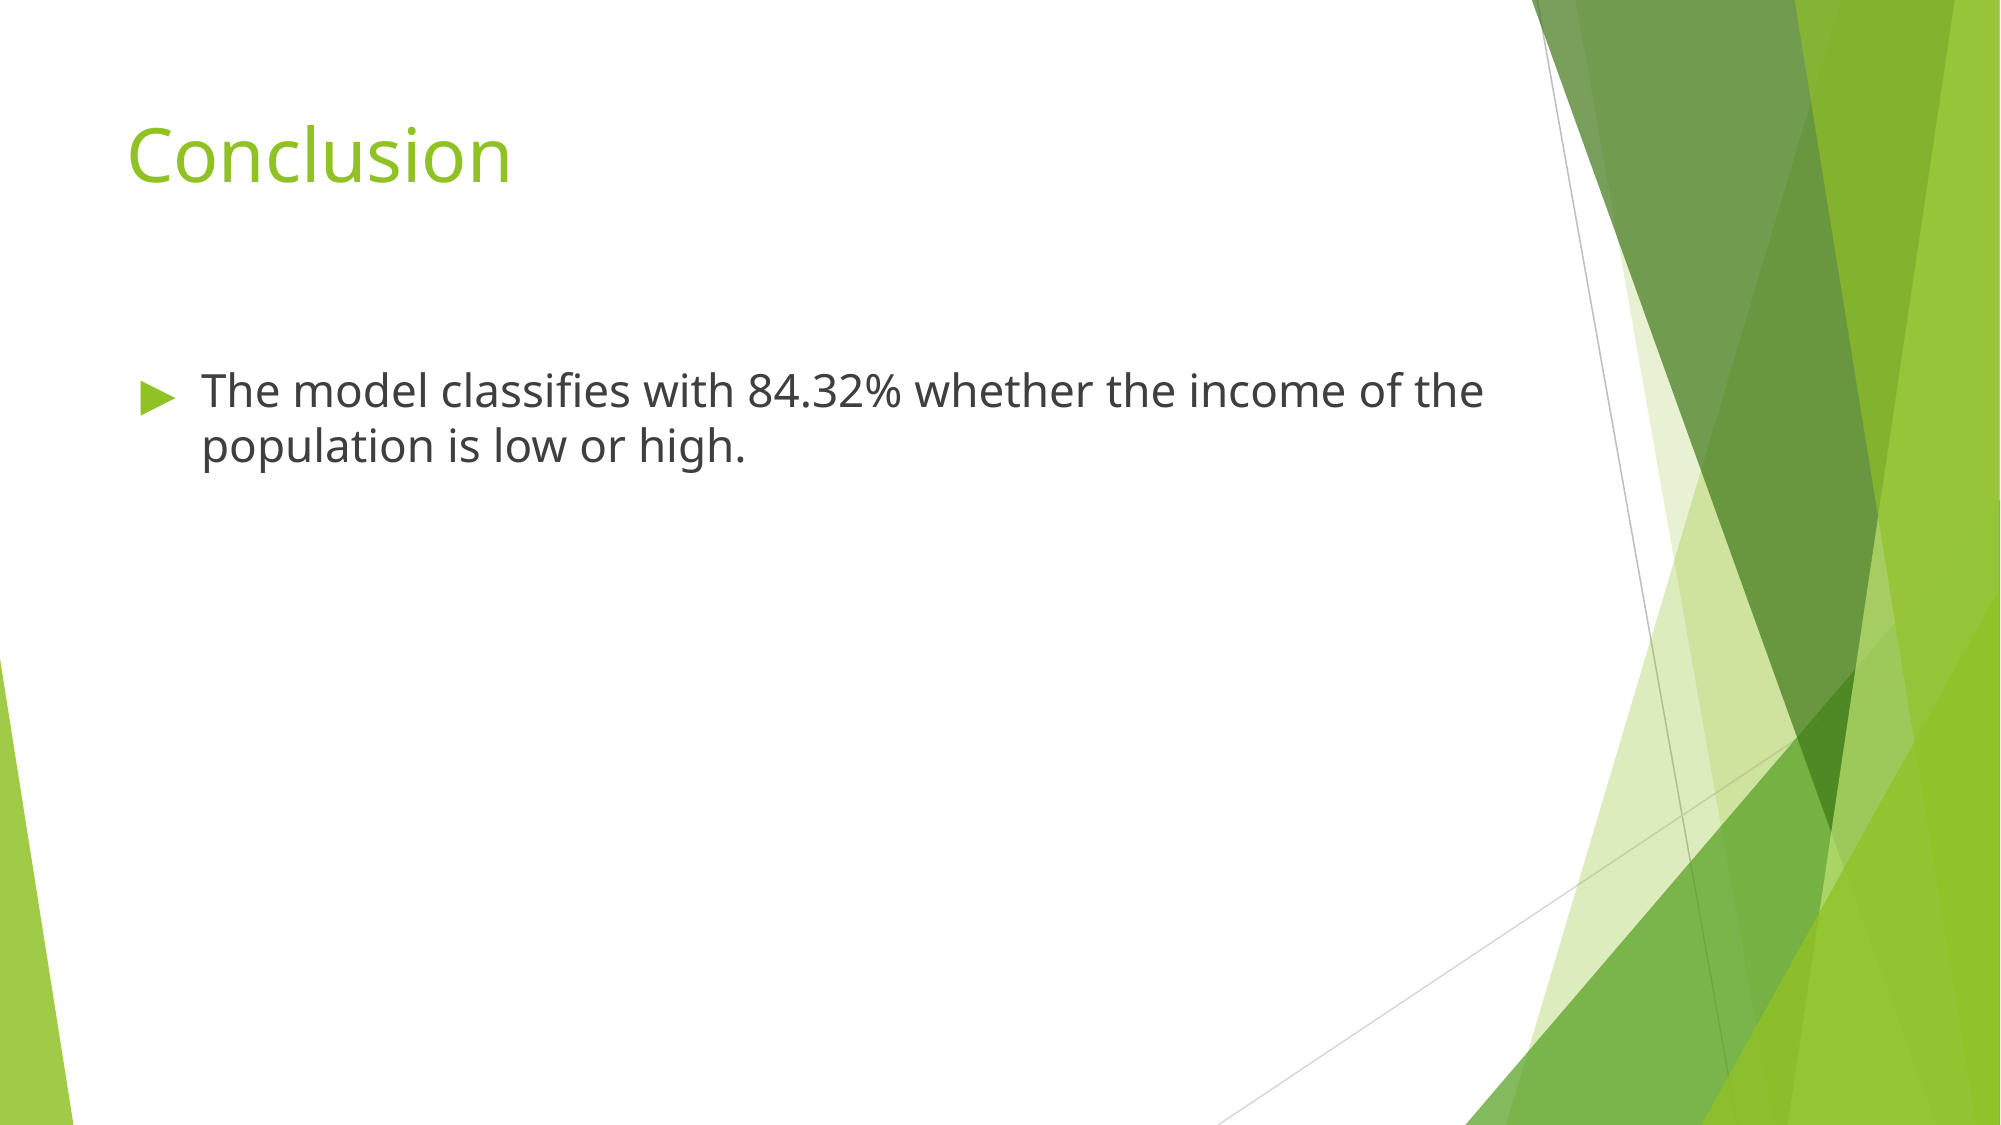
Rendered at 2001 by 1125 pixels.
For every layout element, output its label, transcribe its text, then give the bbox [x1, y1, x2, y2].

list The model classifies with 84.32% whether the income of the population is low or high. [111, 354, 1522, 992]
title Conclusion [111, 99, 1522, 317]
